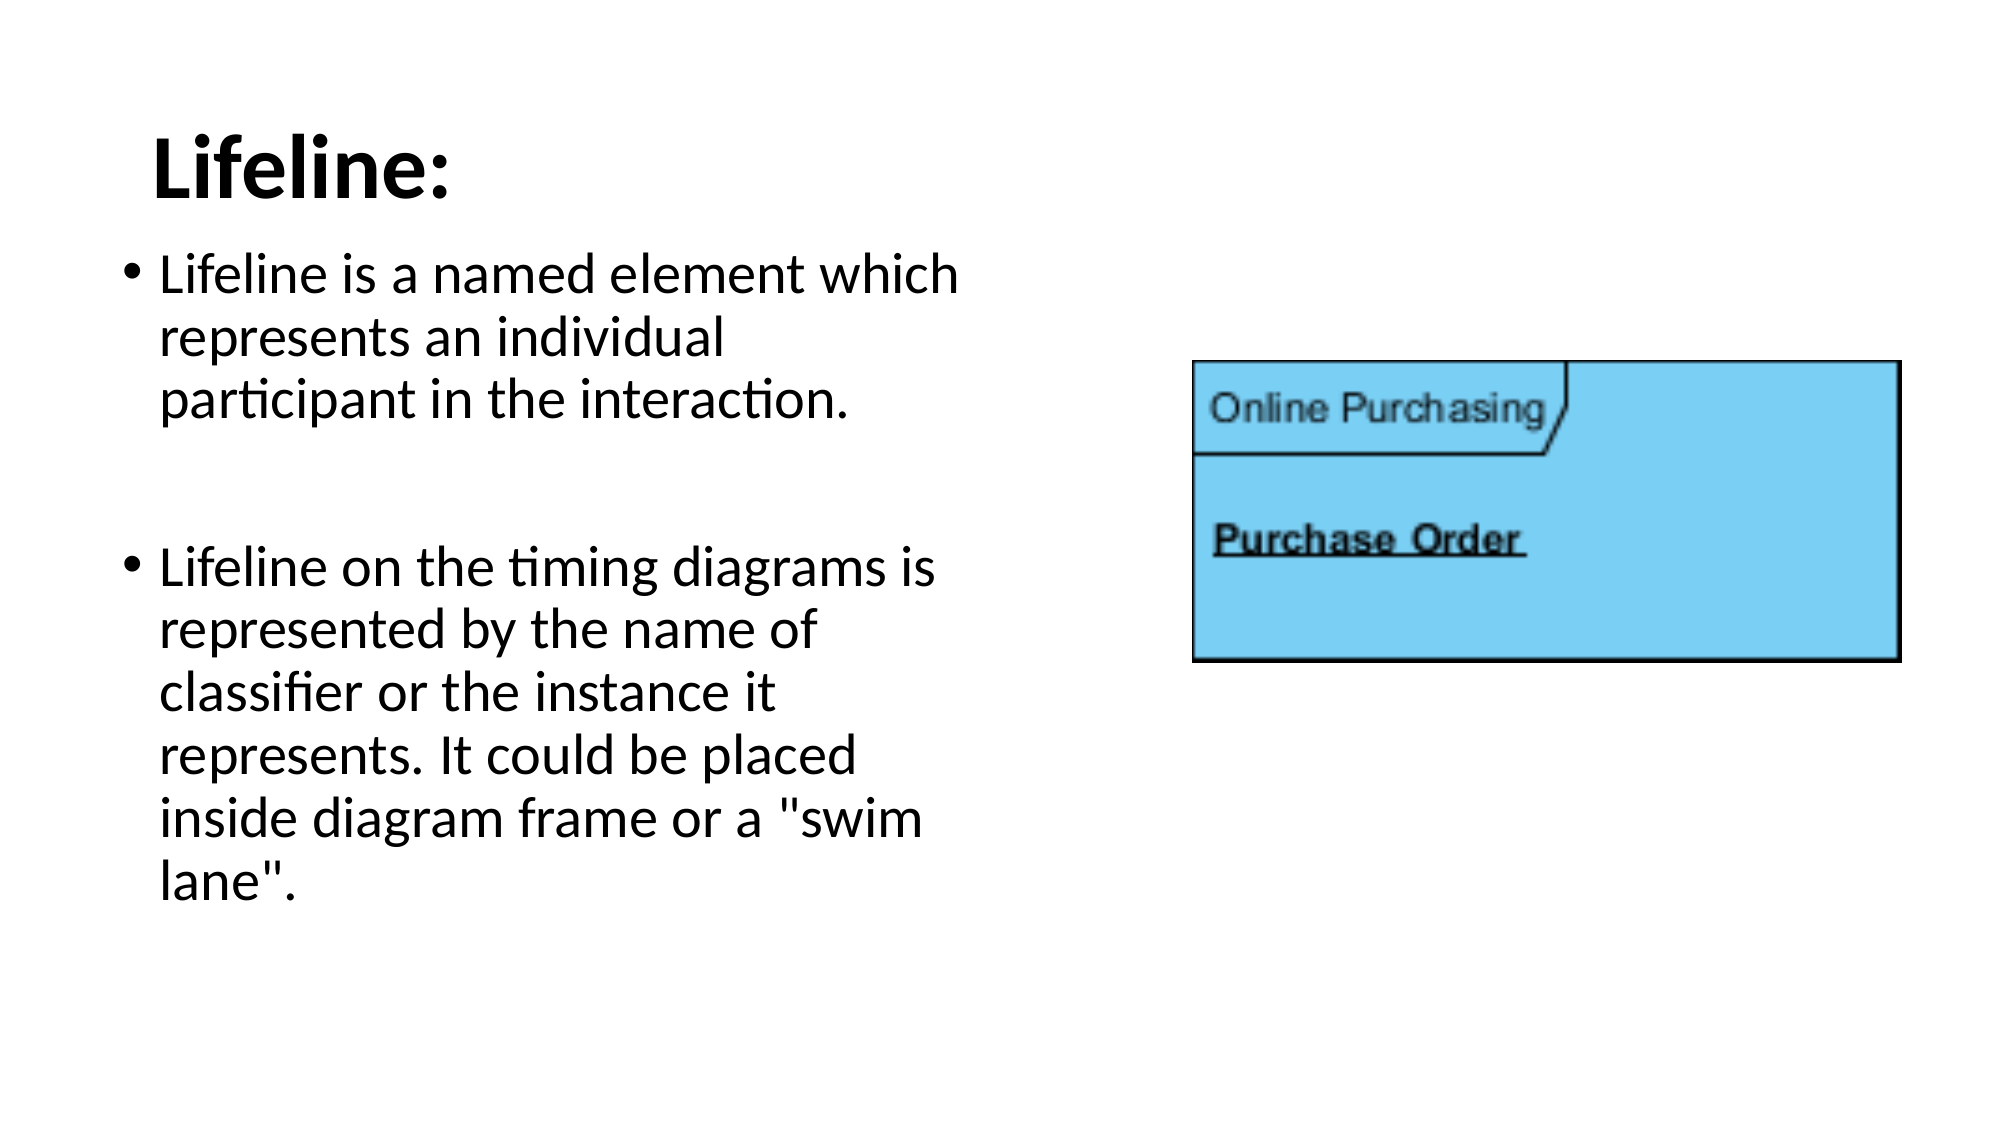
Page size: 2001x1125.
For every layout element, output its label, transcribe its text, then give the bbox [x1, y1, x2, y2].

list Lifeline is a named element which represents an individual participant in the interaction. Lifeline on the timing diagrams is represented by the name of classifier or the instance it represents. It could be placed inside diagram frame or a "swim lane". [107, 235, 990, 1028]
title Lifeline: [137, 59, 1863, 278]
picture [1192, 360, 1902, 663]
